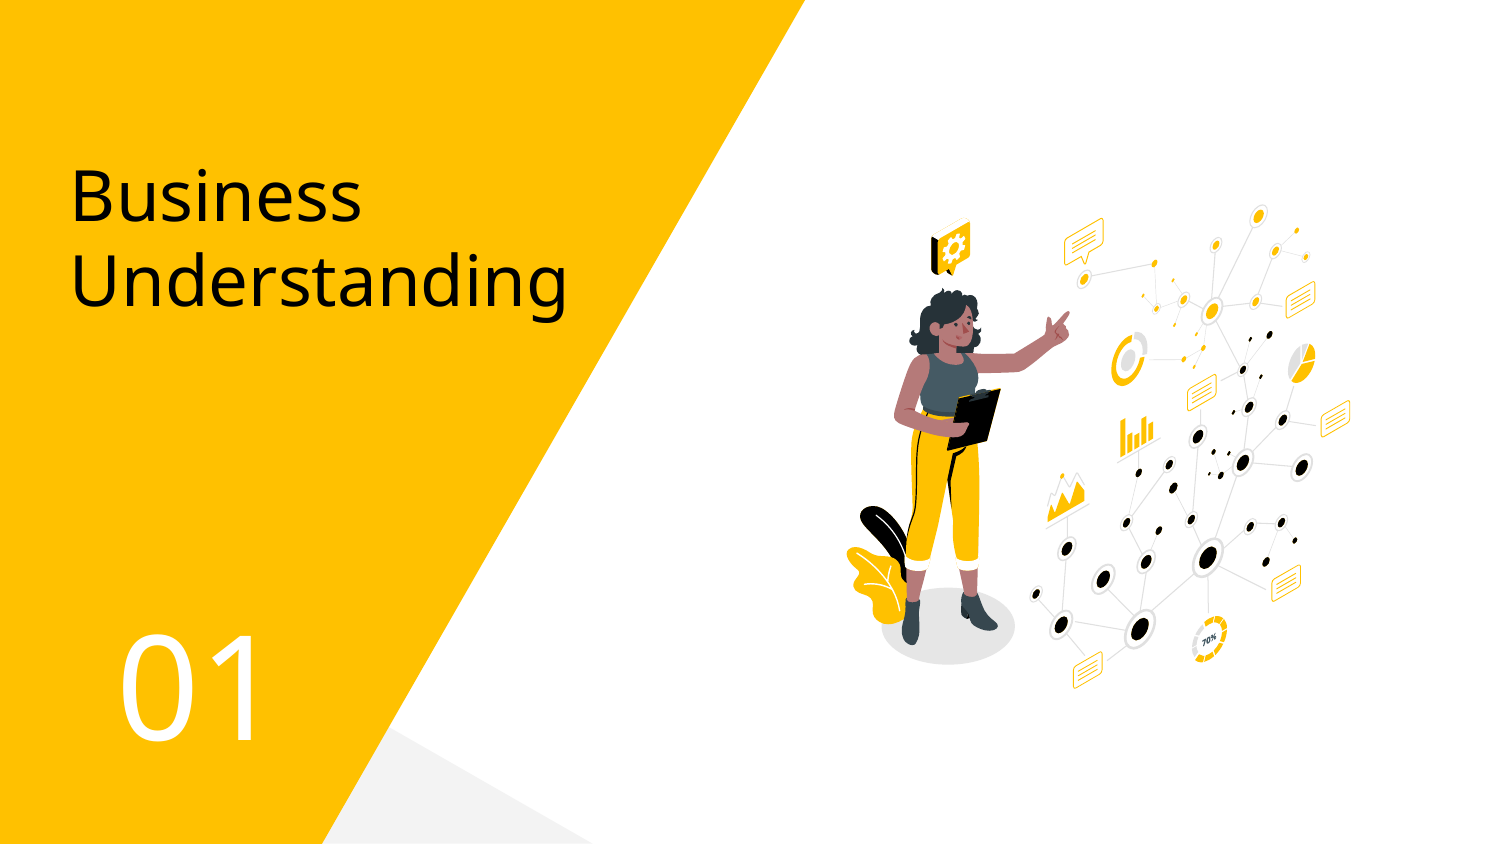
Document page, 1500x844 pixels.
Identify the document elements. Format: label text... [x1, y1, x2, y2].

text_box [842, 204, 1351, 690]
title Business Understanding [55, 135, 634, 440]
title 01 [101, 622, 370, 785]
